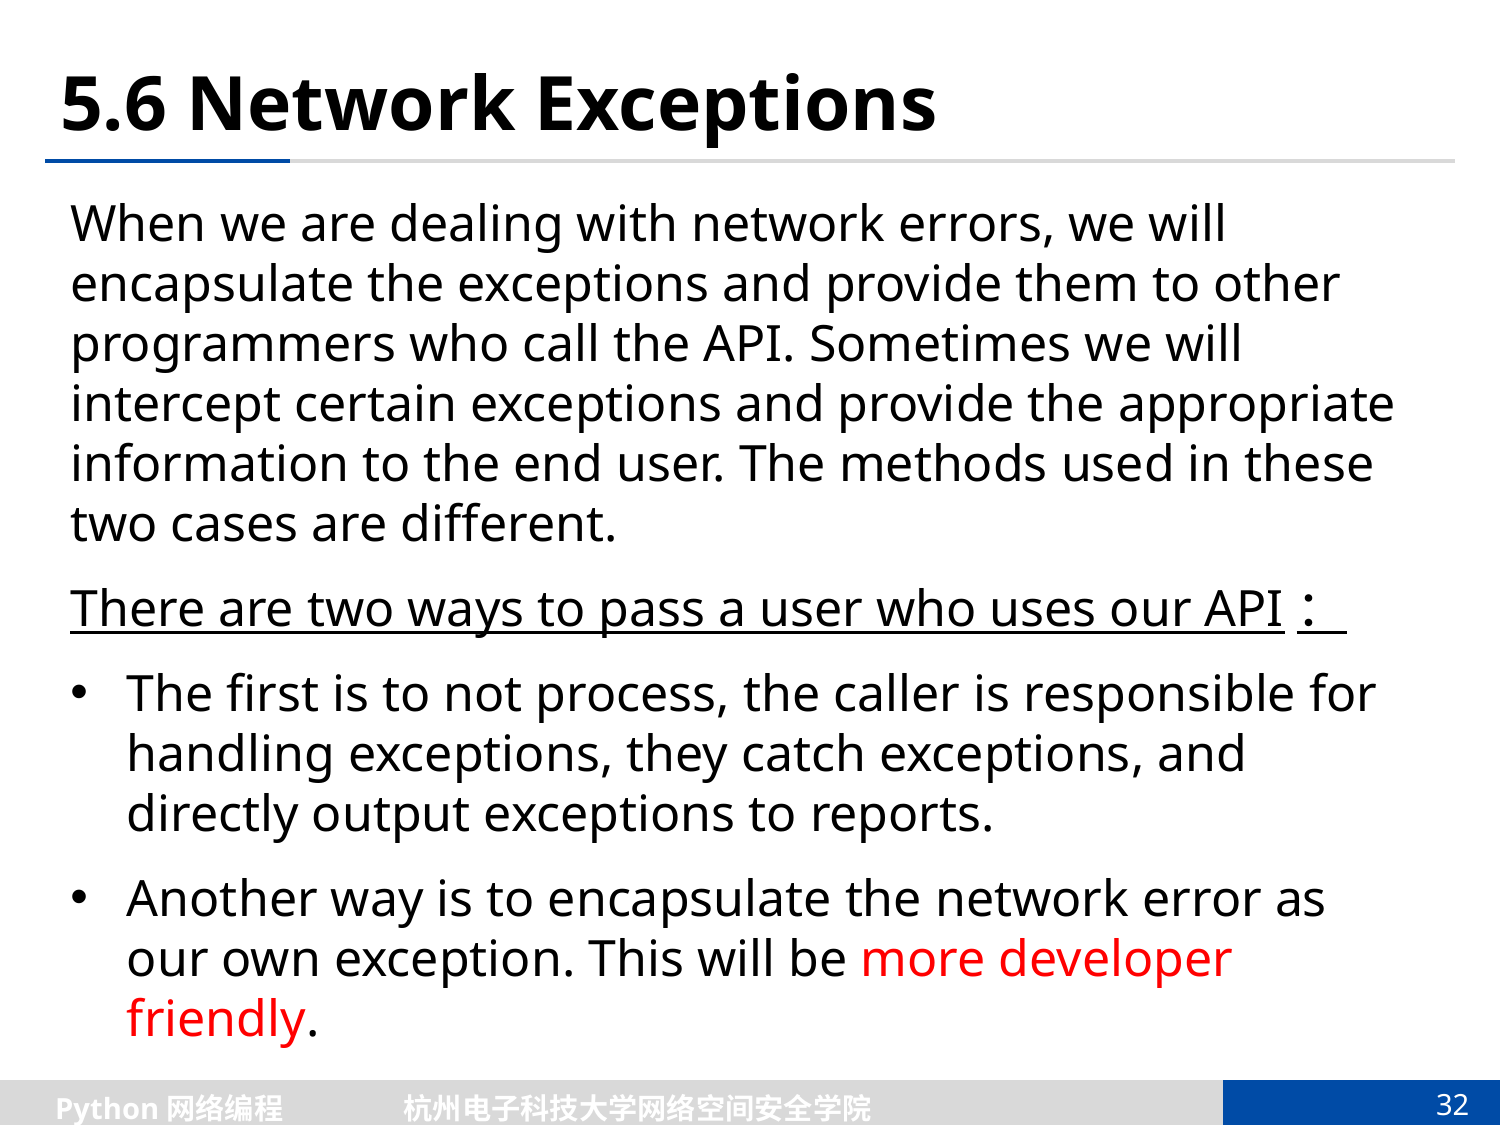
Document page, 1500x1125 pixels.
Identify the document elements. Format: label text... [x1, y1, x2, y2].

title 5.6 Network Exceptions [45, 42, 1425, 159]
text_box When we are dealing with network errors, we will encapsulate the exceptions and provide them to other programmers who call the API. Sometimes we will intercept certain exceptions and provide the appropriate information to the end user. The methods used in these two cases are different. There are two ways to pass a user who uses our API： The first is to not process, the caller is responsible for handling exceptions, they catch exceptions, and directly output exceptions to reports. Another way is to encapsulate the network error as our own exception. This will be more developer friendly. [55, 184, 1415, 1125]
